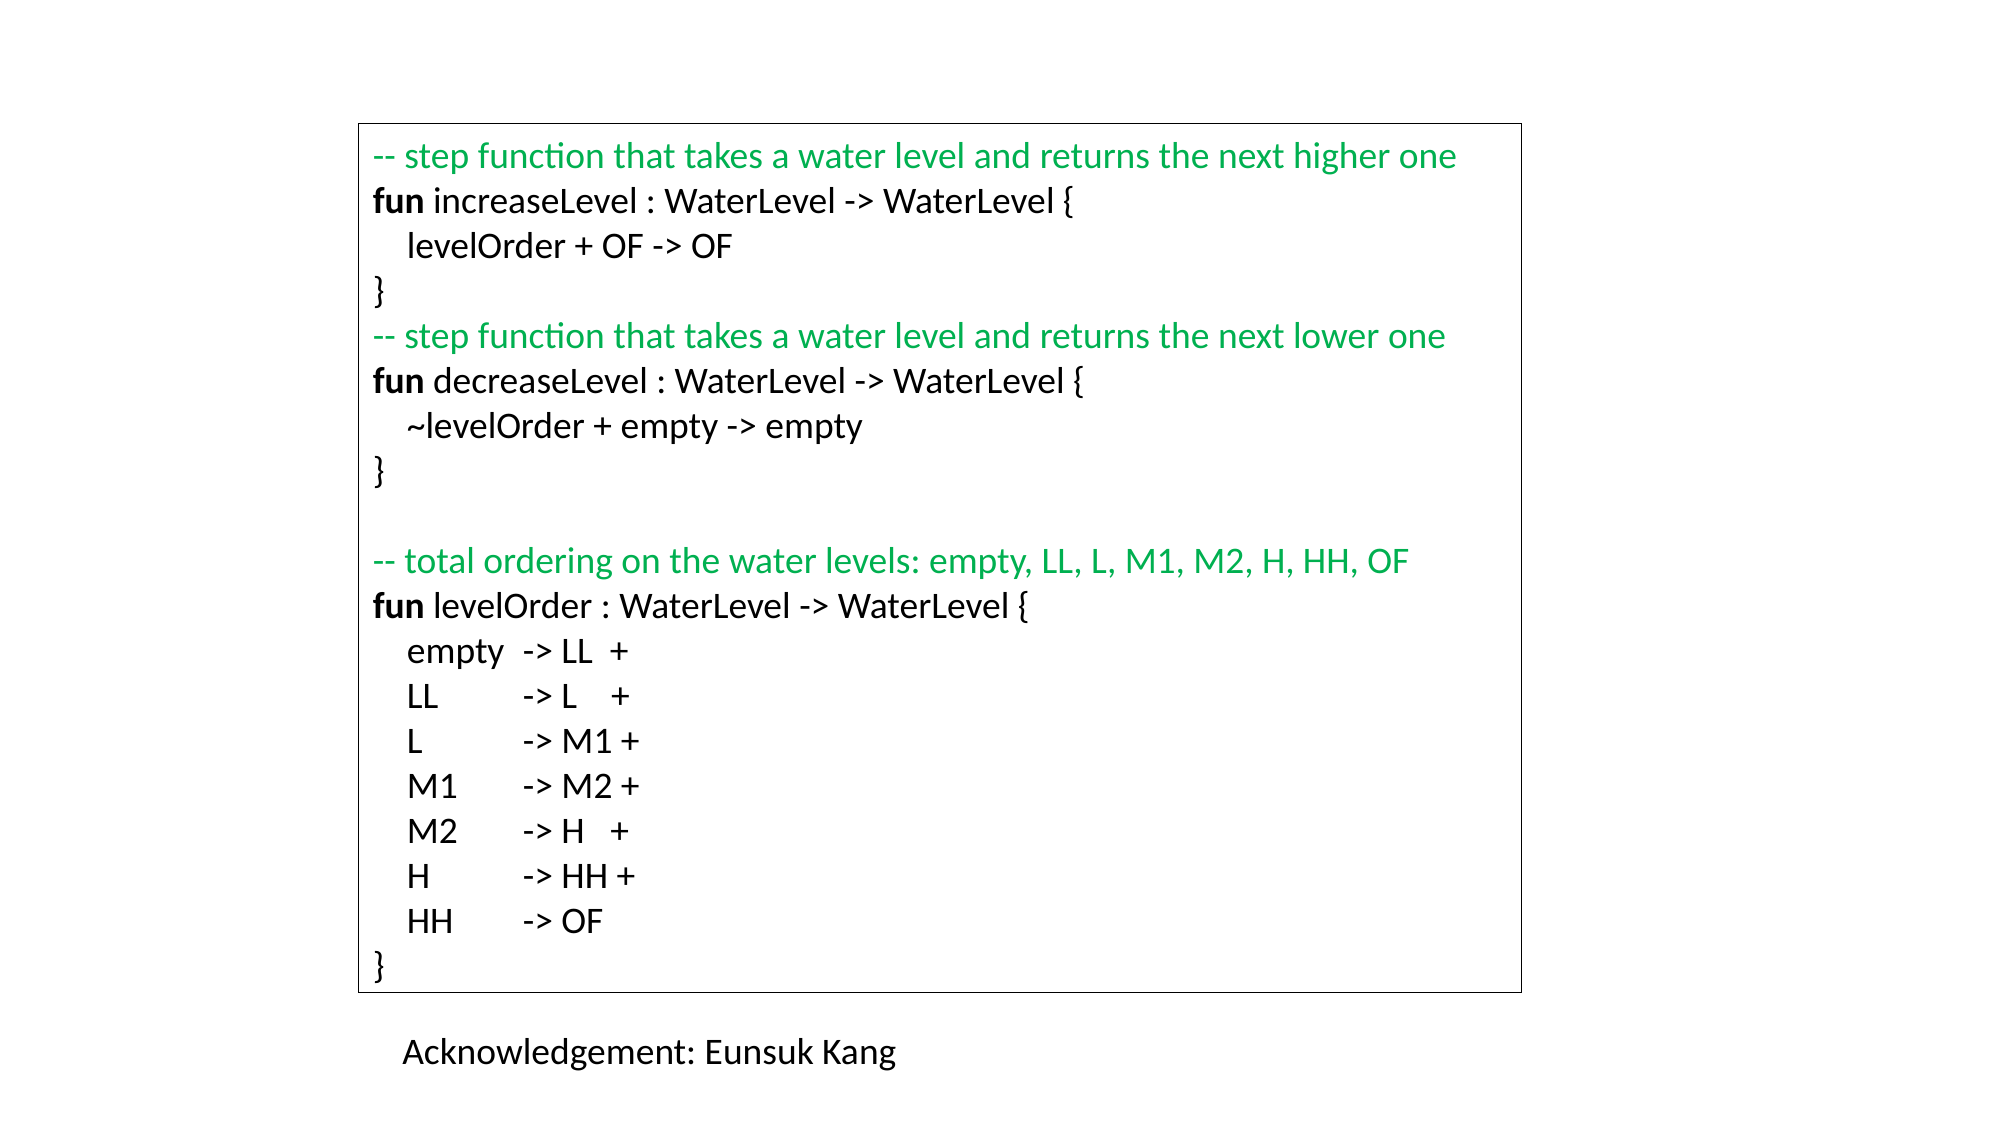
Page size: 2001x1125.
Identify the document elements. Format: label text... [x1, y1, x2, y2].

text_box Acknowledgement: Eunsuk Kang [387, 1019, 912, 1080]
text_box -- step function that takes a water level and returns the next higher one fun increaseLevel : WaterLevel -> WaterLevel { levelOrder + OF -> OF } -- step function that takes a water level and returns the next lower one fun decreaseLevel : WaterLevel -> WaterLevel { ~levelOrder + empty -> empty } -- total ordering on the water levels: empty, LL, L, M1, M2, H, HH, OF fun levelOrder : WaterLevel -> WaterLevel { empty -> LL + LL -> L + L -> M1 + M1 -> M2 + M2 -> H + H -> HH + HH -> OF } [358, 123, 1522, 993]
